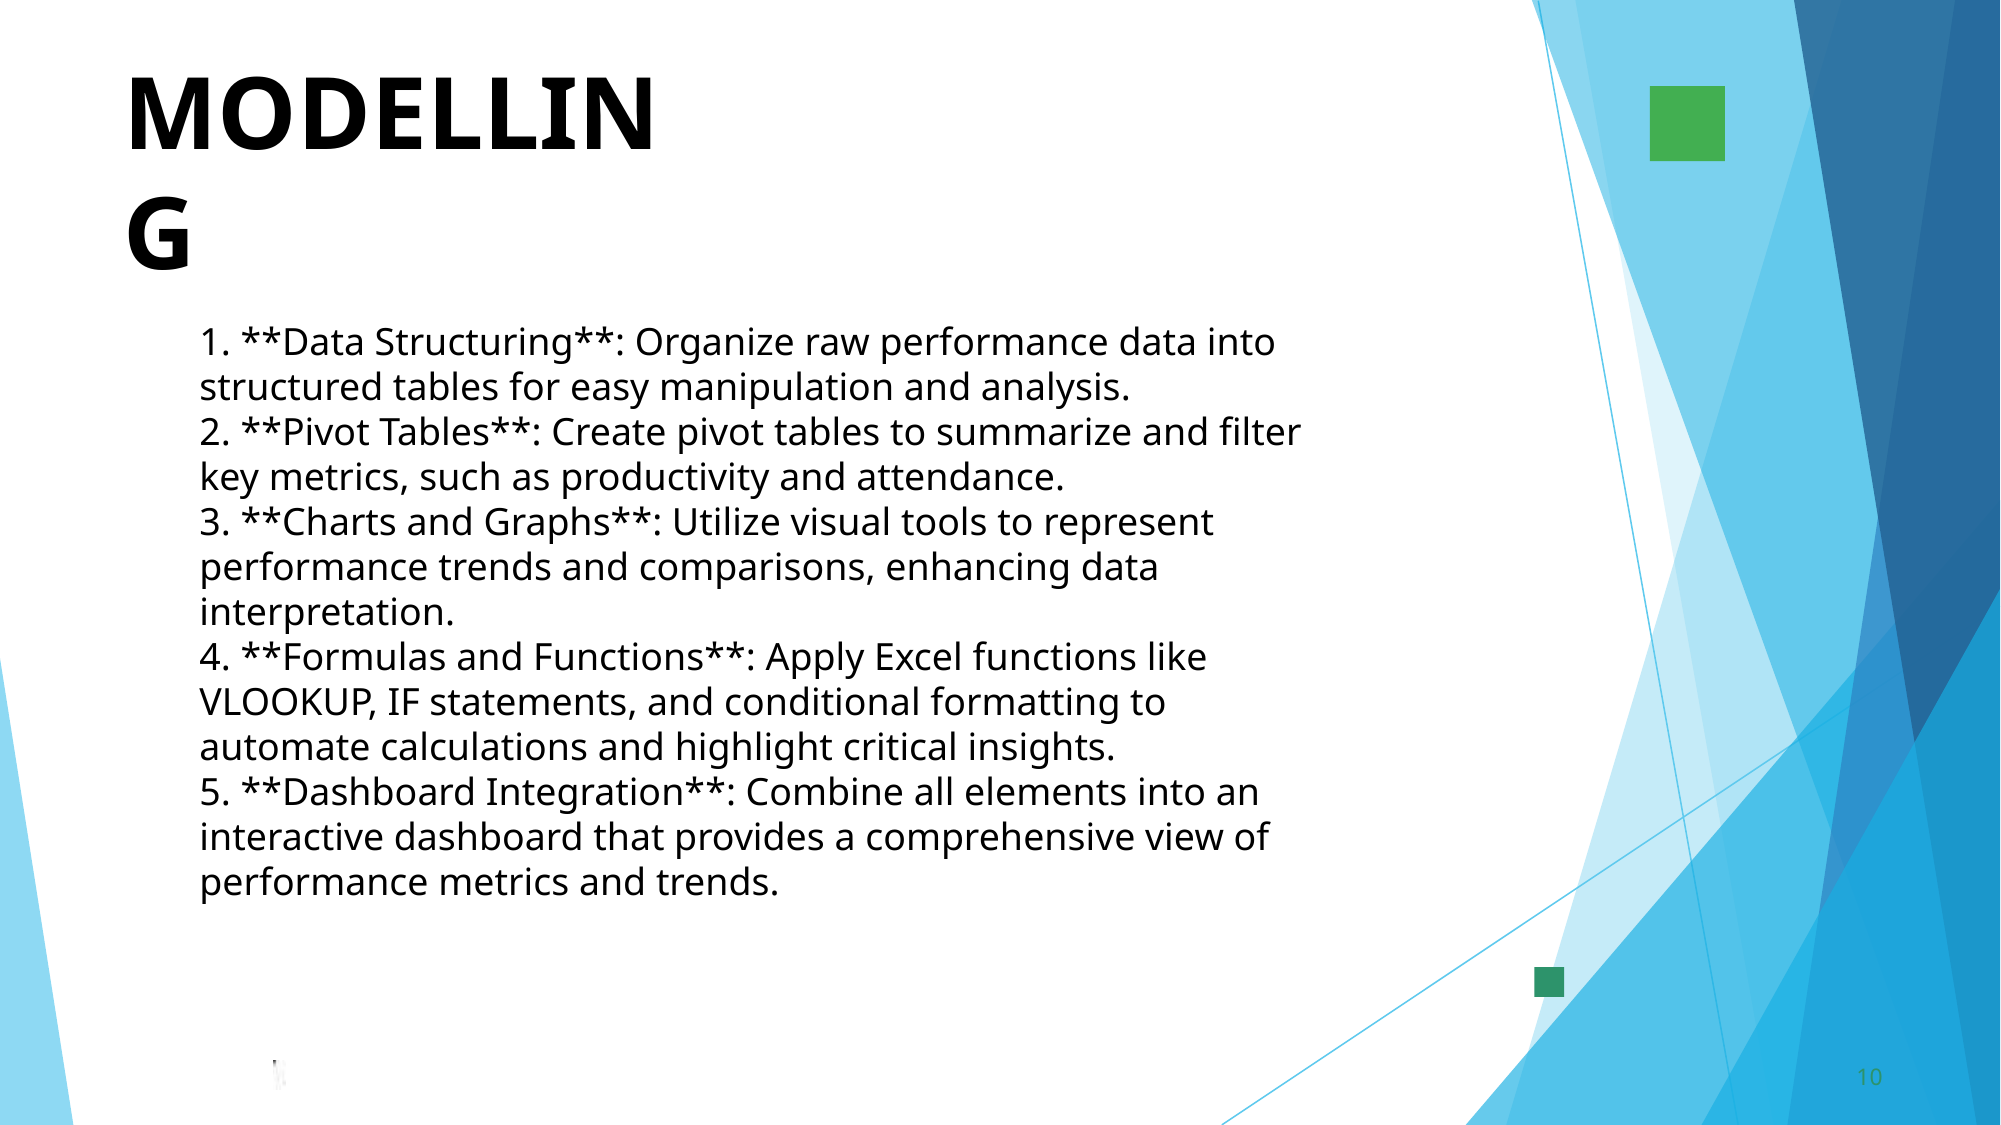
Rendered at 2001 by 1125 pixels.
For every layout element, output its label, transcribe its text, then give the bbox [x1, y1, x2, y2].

picture [273, 1060, 286, 1090]
text_box [1534, 967, 1565, 997]
text_box 1. **Data Structuring**: Organize raw performance data into structured tables for easy manipulation and analysis. 2. **Pivot Tables**: Create pivot tables to summarize and filter key metrics, such as productivity and attendance. 3. **Charts and Graphs**: Utilize visual tools to represent performance trends and comparisons, enhancing data interpretation. 4. **Formulas and Functions**: Apply Excel functions like VLOOKUP, IF statements, and conditional formatting to automate calculations and highlight critical insights. 5. **Dashboard Integration**: Combine all elements into an interactive dashboard that provides a comprehensive view of performance metrics and trends. [184, 220, 1342, 911]
text_box 10 [1849, 1061, 1888, 1095]
text_box MODELLING [121, 47, 664, 290]
text_box [1649, 86, 1725, 162]
